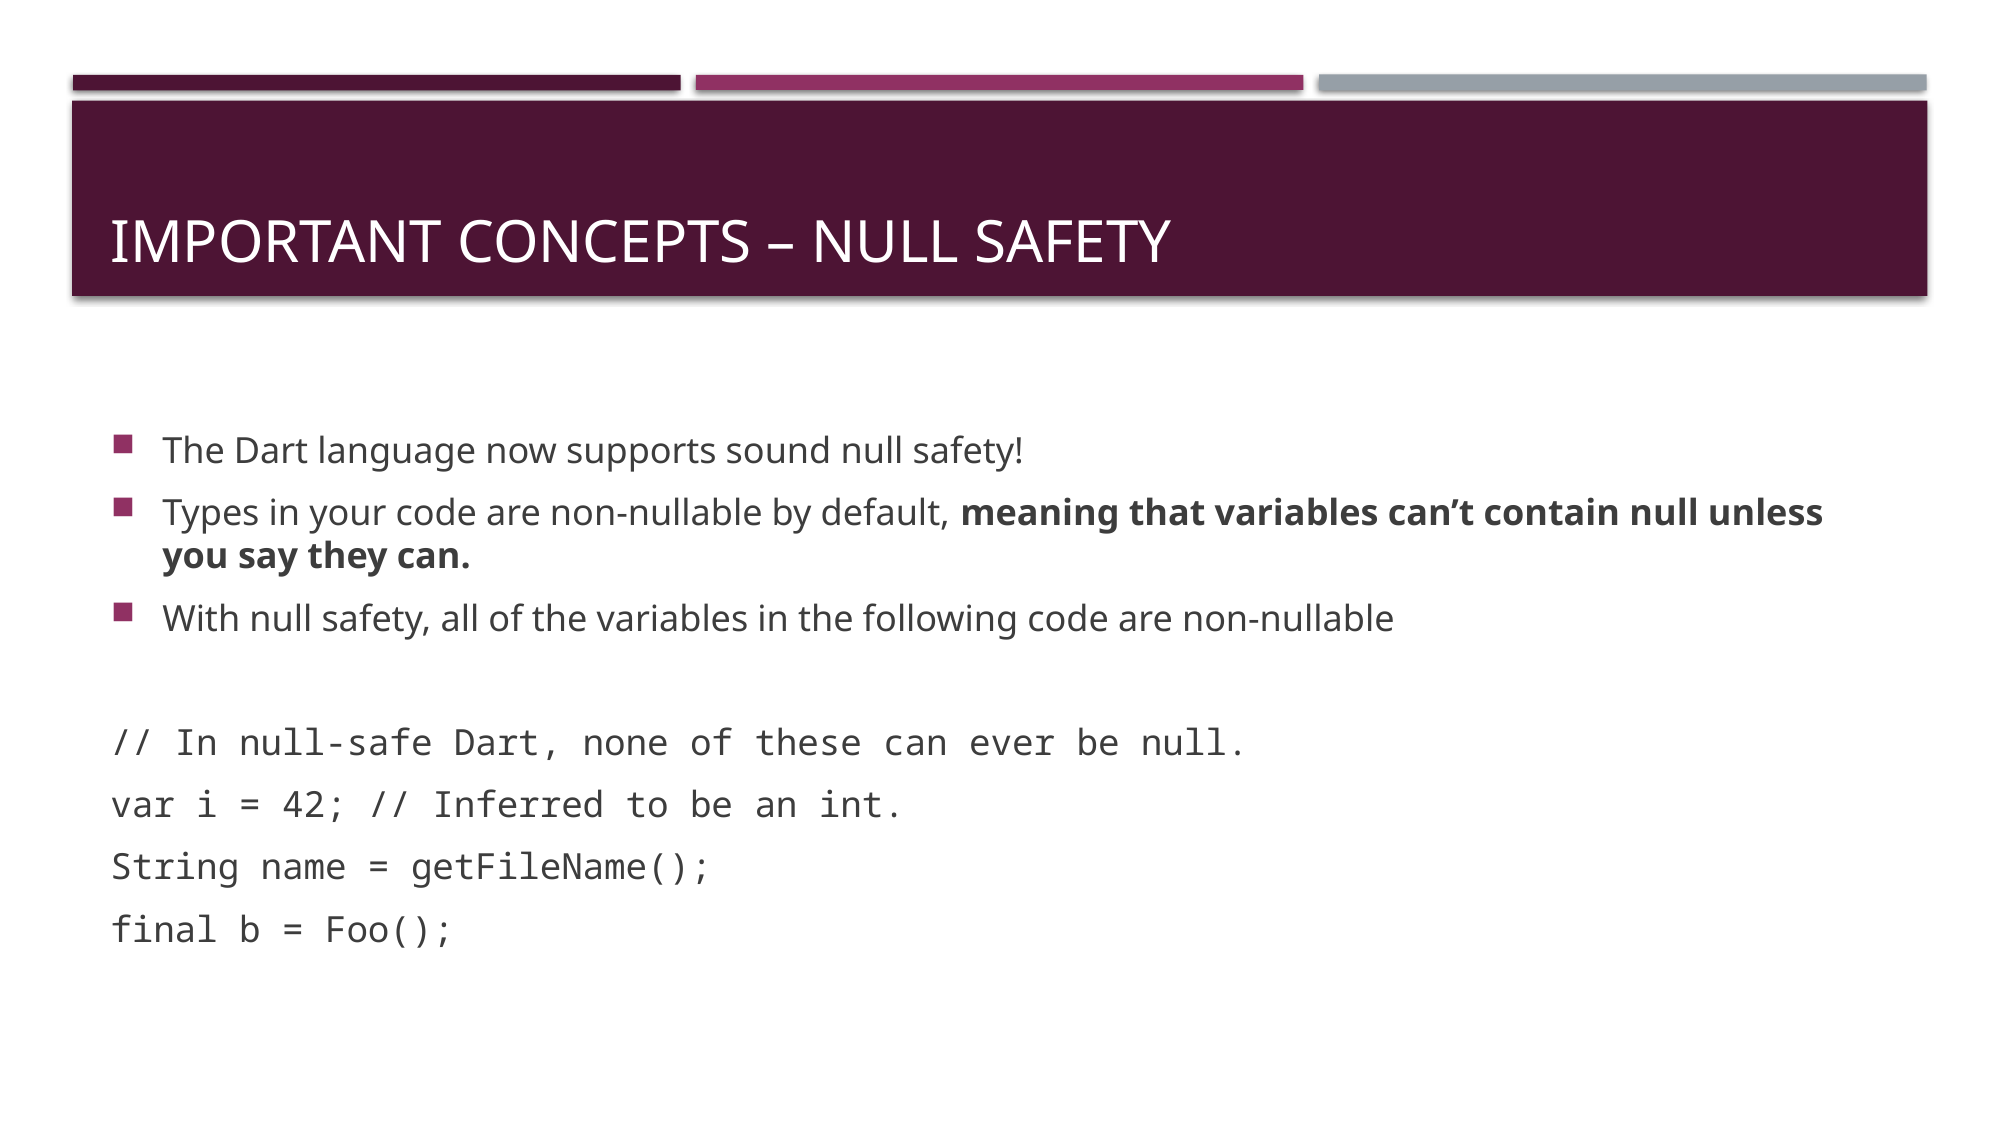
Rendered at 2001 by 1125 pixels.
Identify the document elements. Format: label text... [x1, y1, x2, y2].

title Important concepts – Null safety [95, 115, 1905, 282]
list The Dart language now supports sound null safety! Types in your code are non-nullable by default, meaning that variables can’t contain null unless you say they can. With null safety, all of the variables in the following code are non-nullable // In null-safe Dart, none of these can ever be null. var i = 42; // Inferred to be an int. String name = getFileName(); final b = Foo(); [95, 357, 1905, 962]
